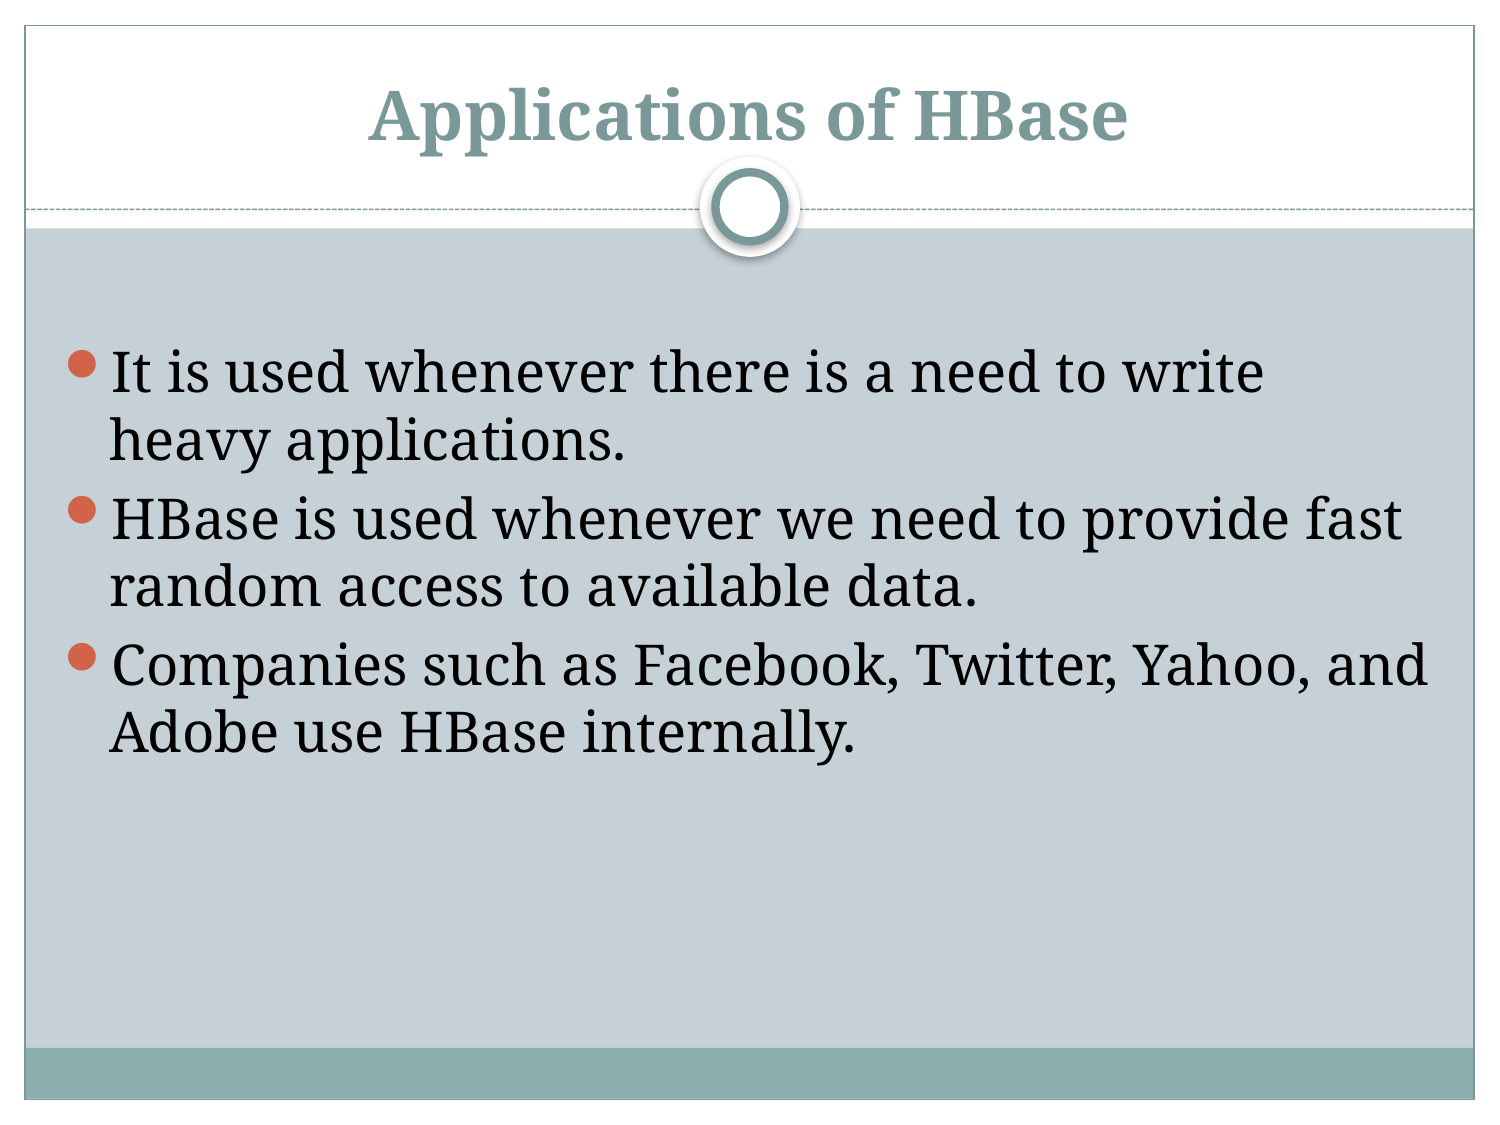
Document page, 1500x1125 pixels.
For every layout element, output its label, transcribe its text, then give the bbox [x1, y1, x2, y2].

list It is used whenever there is a need to write heavy applications. HBase is used whenever we need to provide fast random access to available data. Companies such as Facebook, Twitter, Yahoo, and Adobe use HBase internally. [49, 250, 1445, 1001]
title Applications of HBase [49, 37, 1450, 162]
